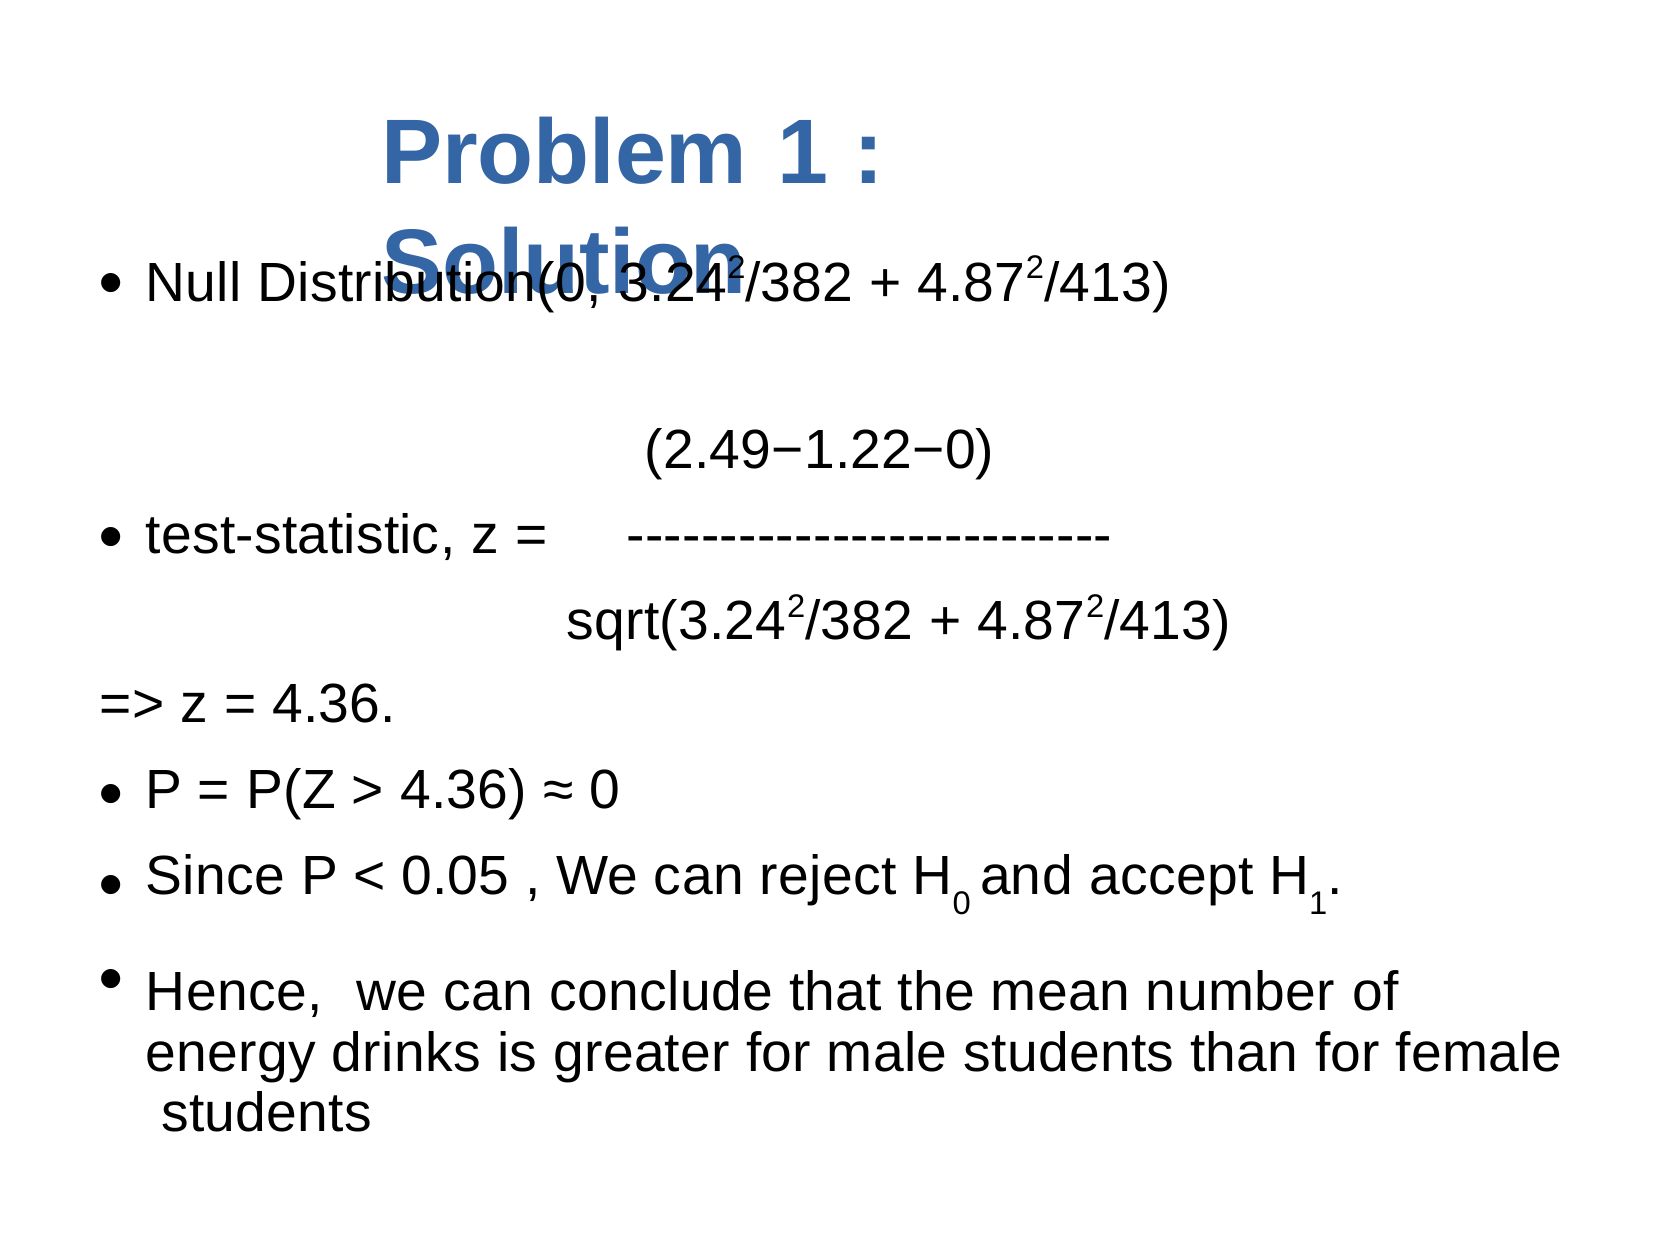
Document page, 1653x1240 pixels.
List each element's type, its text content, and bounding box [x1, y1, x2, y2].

text_box ● [97, 772, 117, 805]
text_box ● [97, 262, 117, 295]
text_box ● [97, 516, 117, 549]
text_box => z = 4.36. [97, 664, 400, 734]
text_box (2.49−1.22−0) -------------------------- sqrt(3.242/382 + 4.872/413) [564, 392, 1241, 651]
text_box P = P(Z > 4.36) ≈ 0 Since P < 0.05 , We can reject H0 and accept H1. Hence, we can conclude that the mean number of energy drinks is greater for male students than for female students [143, 732, 1568, 1143]
text_box ● [97, 864, 117, 897]
text_box test-statistic, z = [143, 496, 551, 566]
text_box ● [97, 958, 117, 991]
title Problem 1 : Solution [377, 89, 1275, 312]
text_box Null Distribution(0, 3.242/382 + 4.872/413) [143, 241, 1181, 313]
